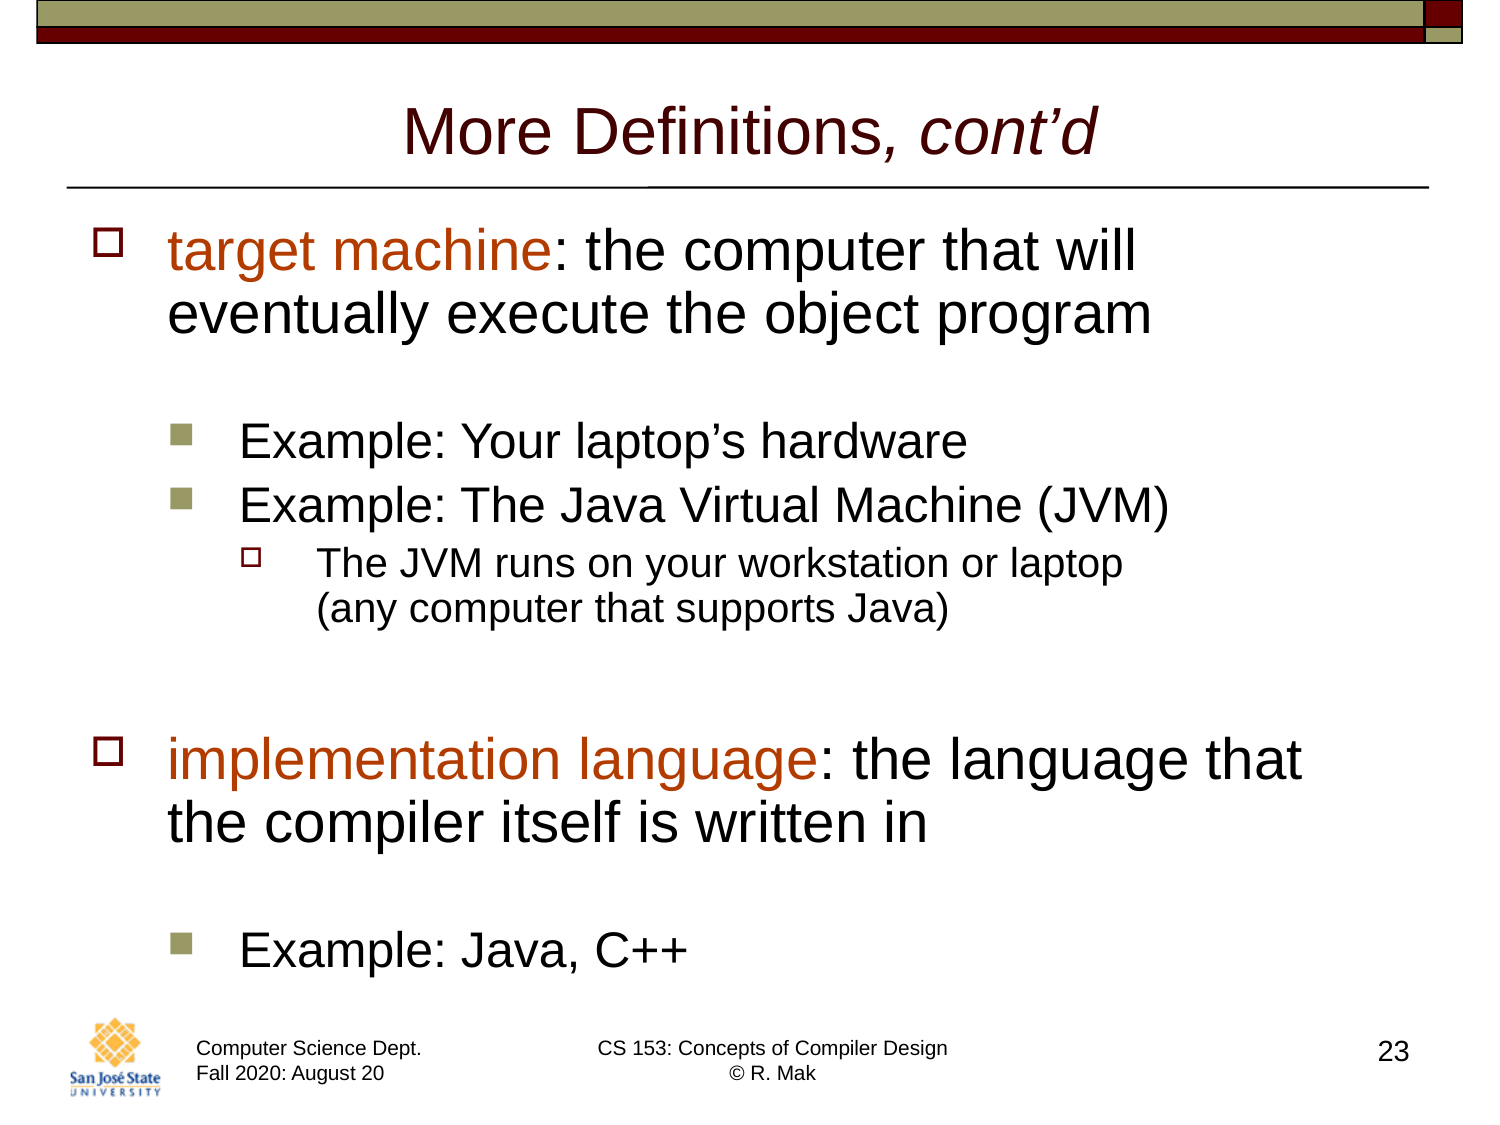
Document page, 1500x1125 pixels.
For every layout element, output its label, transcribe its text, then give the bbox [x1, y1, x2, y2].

title More Definitions, cont’d [75, 67, 1425, 175]
picture [60, 1012, 166, 1112]
slide_number 23 [1320, 1025, 1425, 1100]
list target machine: the computer that will eventually execute the object program Example: Your laptop’s hardware Example: The Java Virtual Machine (JVM) The JVM runs on your workstation or laptop (any computer that supports Java) implementation language: the language that the compiler itself is written in Example: Java, C++ [75, 212, 1425, 1006]
